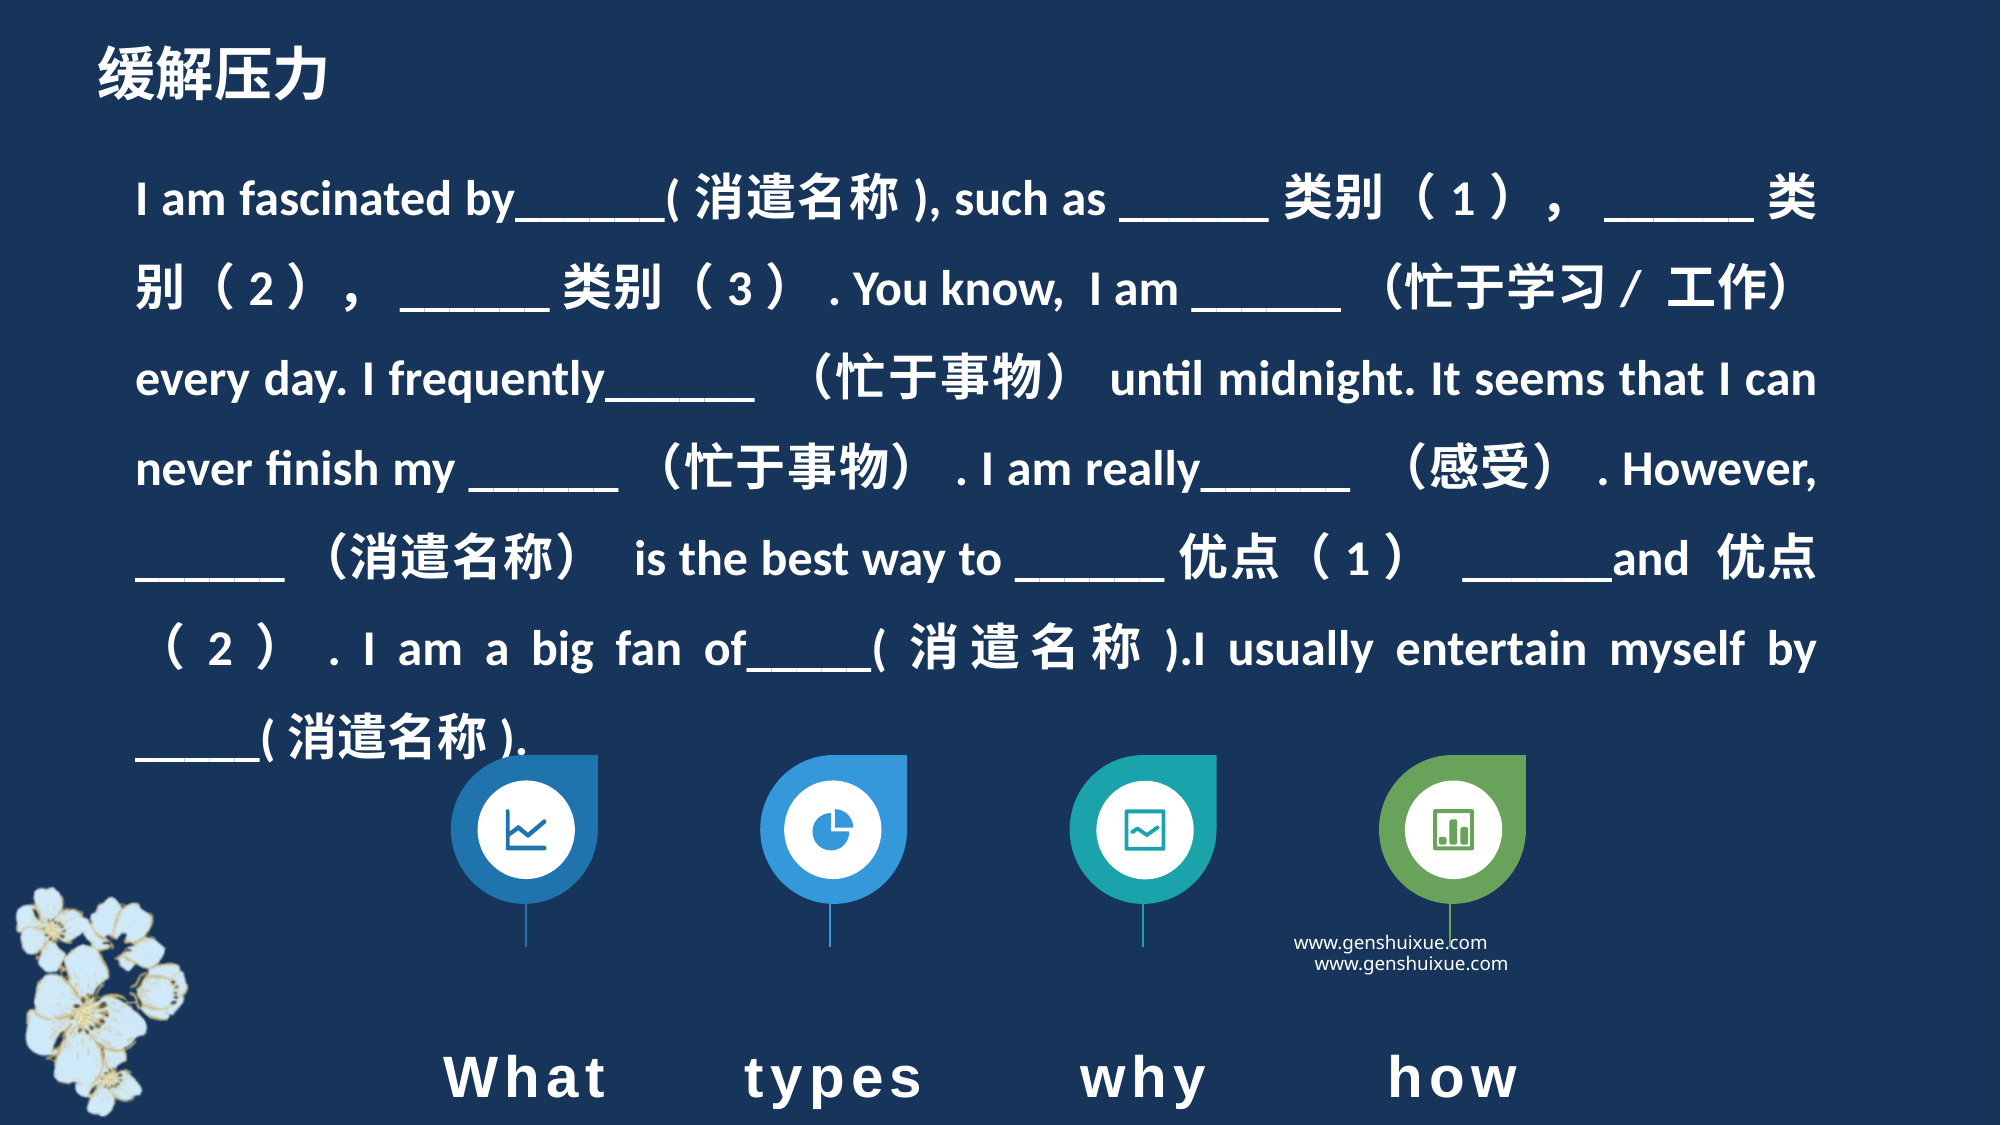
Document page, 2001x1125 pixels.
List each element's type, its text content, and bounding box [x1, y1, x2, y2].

text_box [1096, 780, 1194, 880]
text_box I am fascinated by______(消遣名称), such as ______类别（1），______类别（2），______类别（3）. You know, I am ______（忙于学习/ 工作） every day. I frequently______ （忙于事物）until midnight. It seems that I can never finish my ______（忙于事物）. I am really______ （感受）. However, ______（消遣名称） is the best way to ______优点（1） ______and 优点（2）. I am a big fan of_____(消遣名称).I usually entertain myself by _____(消遣名称). [134, 60, 1893, 841]
text_box [759, 753, 909, 905]
text_box 缓解压力 [82, 37, 841, 116]
text_box [1433, 809, 1474, 851]
text_box why [1000, 1057, 1286, 1109]
text_box [477, 780, 575, 880]
text_box [834, 809, 854, 828]
text_box [449, 753, 599, 905]
text_box [1124, 809, 1166, 851]
picture [15, 885, 188, 1118]
text_box types [691, 1057, 977, 1109]
text_box [1377, 753, 1527, 905]
text_box www.genshuixue.com [1293, 928, 1518, 954]
text_box [1068, 753, 1218, 905]
text_box [1404, 780, 1503, 880]
text_box [505, 809, 547, 851]
text_box What [381, 1057, 667, 1109]
text_box [784, 780, 882, 880]
text_box www.genshuixue.com [1314, 949, 1539, 975]
text_box how [1309, 1057, 1595, 1109]
text_box [812, 813, 850, 851]
